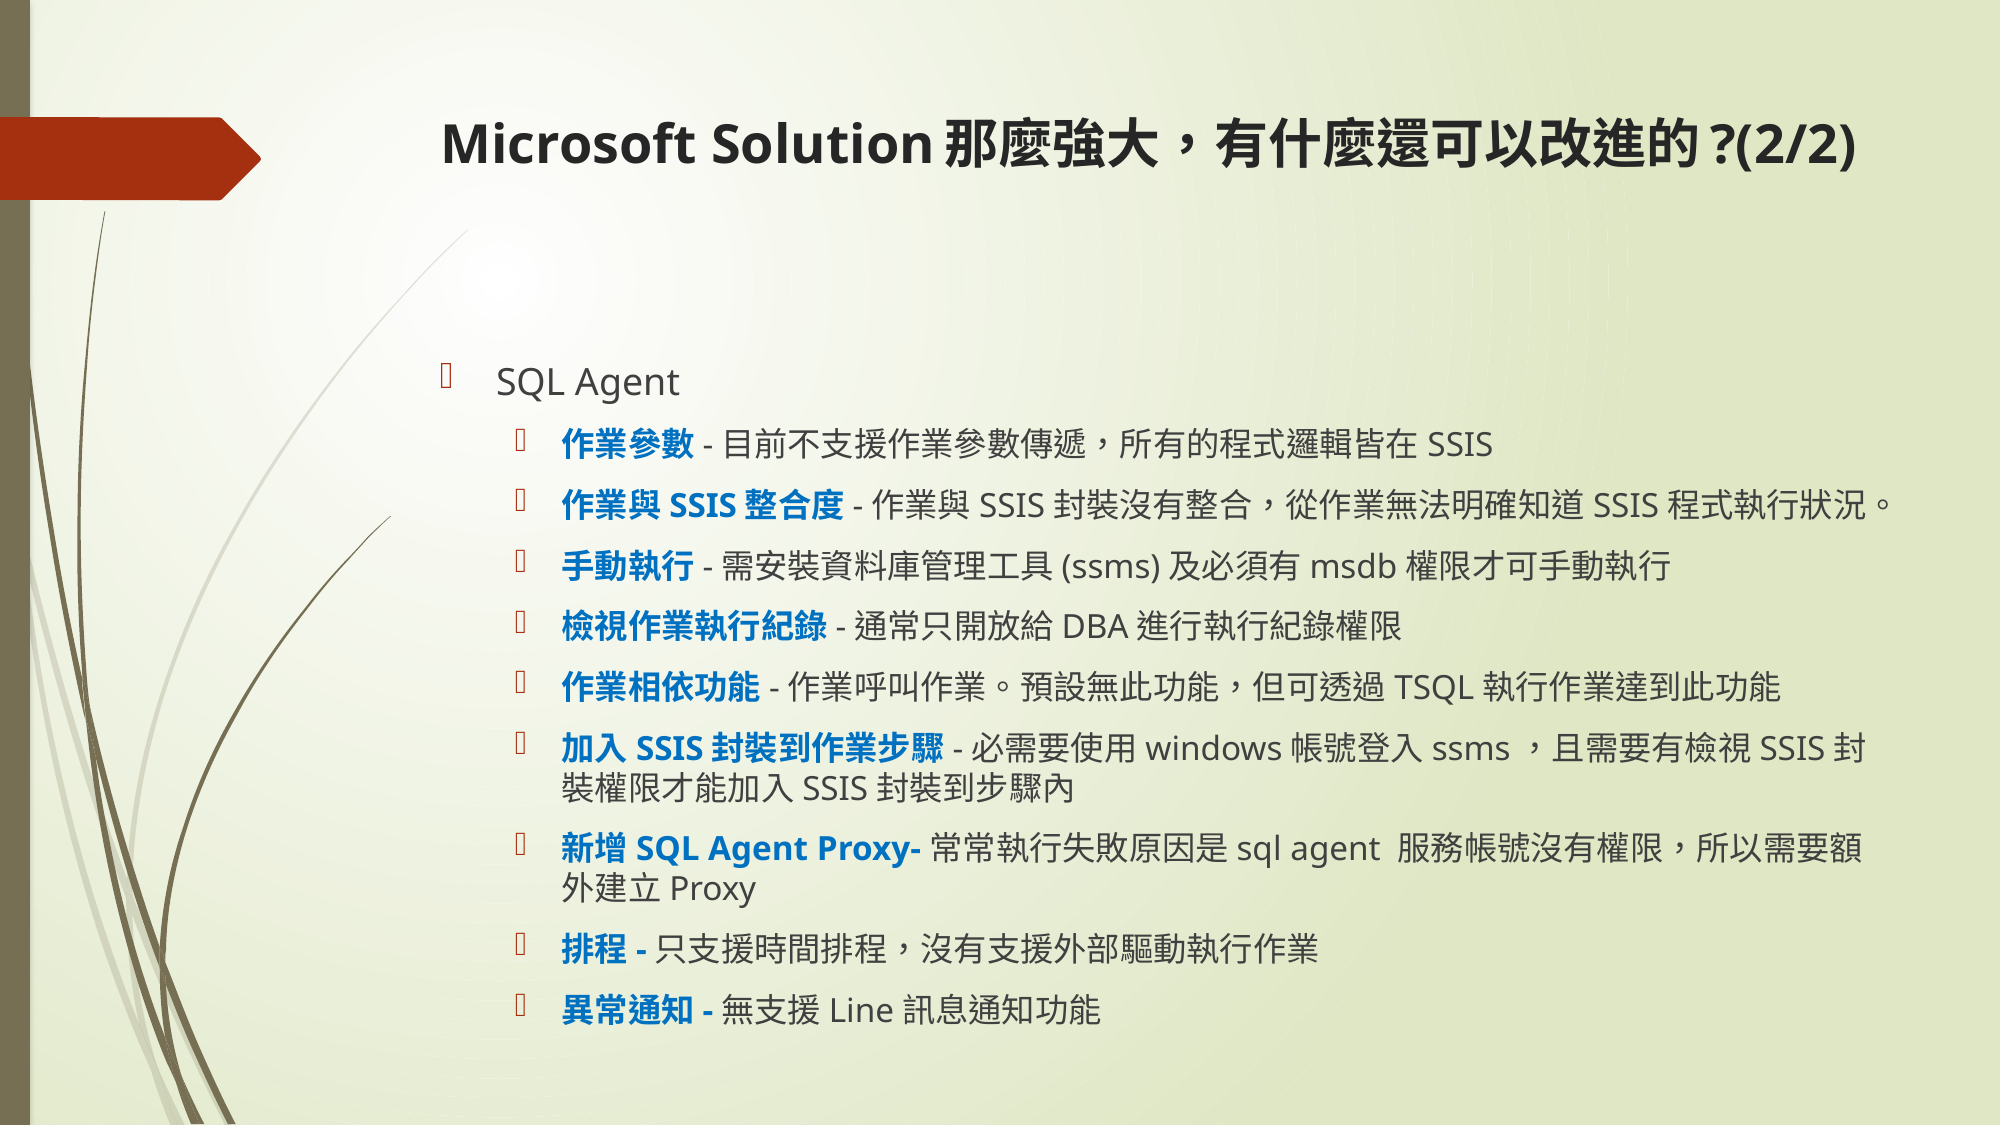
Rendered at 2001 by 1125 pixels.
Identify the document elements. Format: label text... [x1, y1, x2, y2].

title Microsoft Solution那麼強大，有什麼還可以改進的?(2/2) [425, 102, 1888, 313]
list SQL Agent 作業參數-目前不支援作業參數傳遞，所有的程式邏輯皆在SSIS 作業與SSIS整合度-作業與SSIS封裝沒有整合，從作業無法明確知道SSIS程式執行狀況。 手動執行-需安裝資料庫管理工具(ssms)及必須有msdb權限才可手動執行 檢視作業執行紀錄-通常只開放給DBA進行執行紀錄權限 作業相依功能-作業呼叫作業。預設無此功能，但可透過TSQL執行作業達到此功能 加入SSIS封裝到作業步驟-必需要使用windows帳號登入ssms，且需要有檢視SSIS封裝權限才能加入SSIS封裝到步驟內 新增SQL Agent Proxy-常常執行失敗原因是sql agent 服務帳號沒有權限，所以需要額外建立Proxy 排程-只支援時間排程，沒有支援外部驅動執行作業 異常通知-無支援Line訊息通知功能 [424, 350, 1888, 1091]
